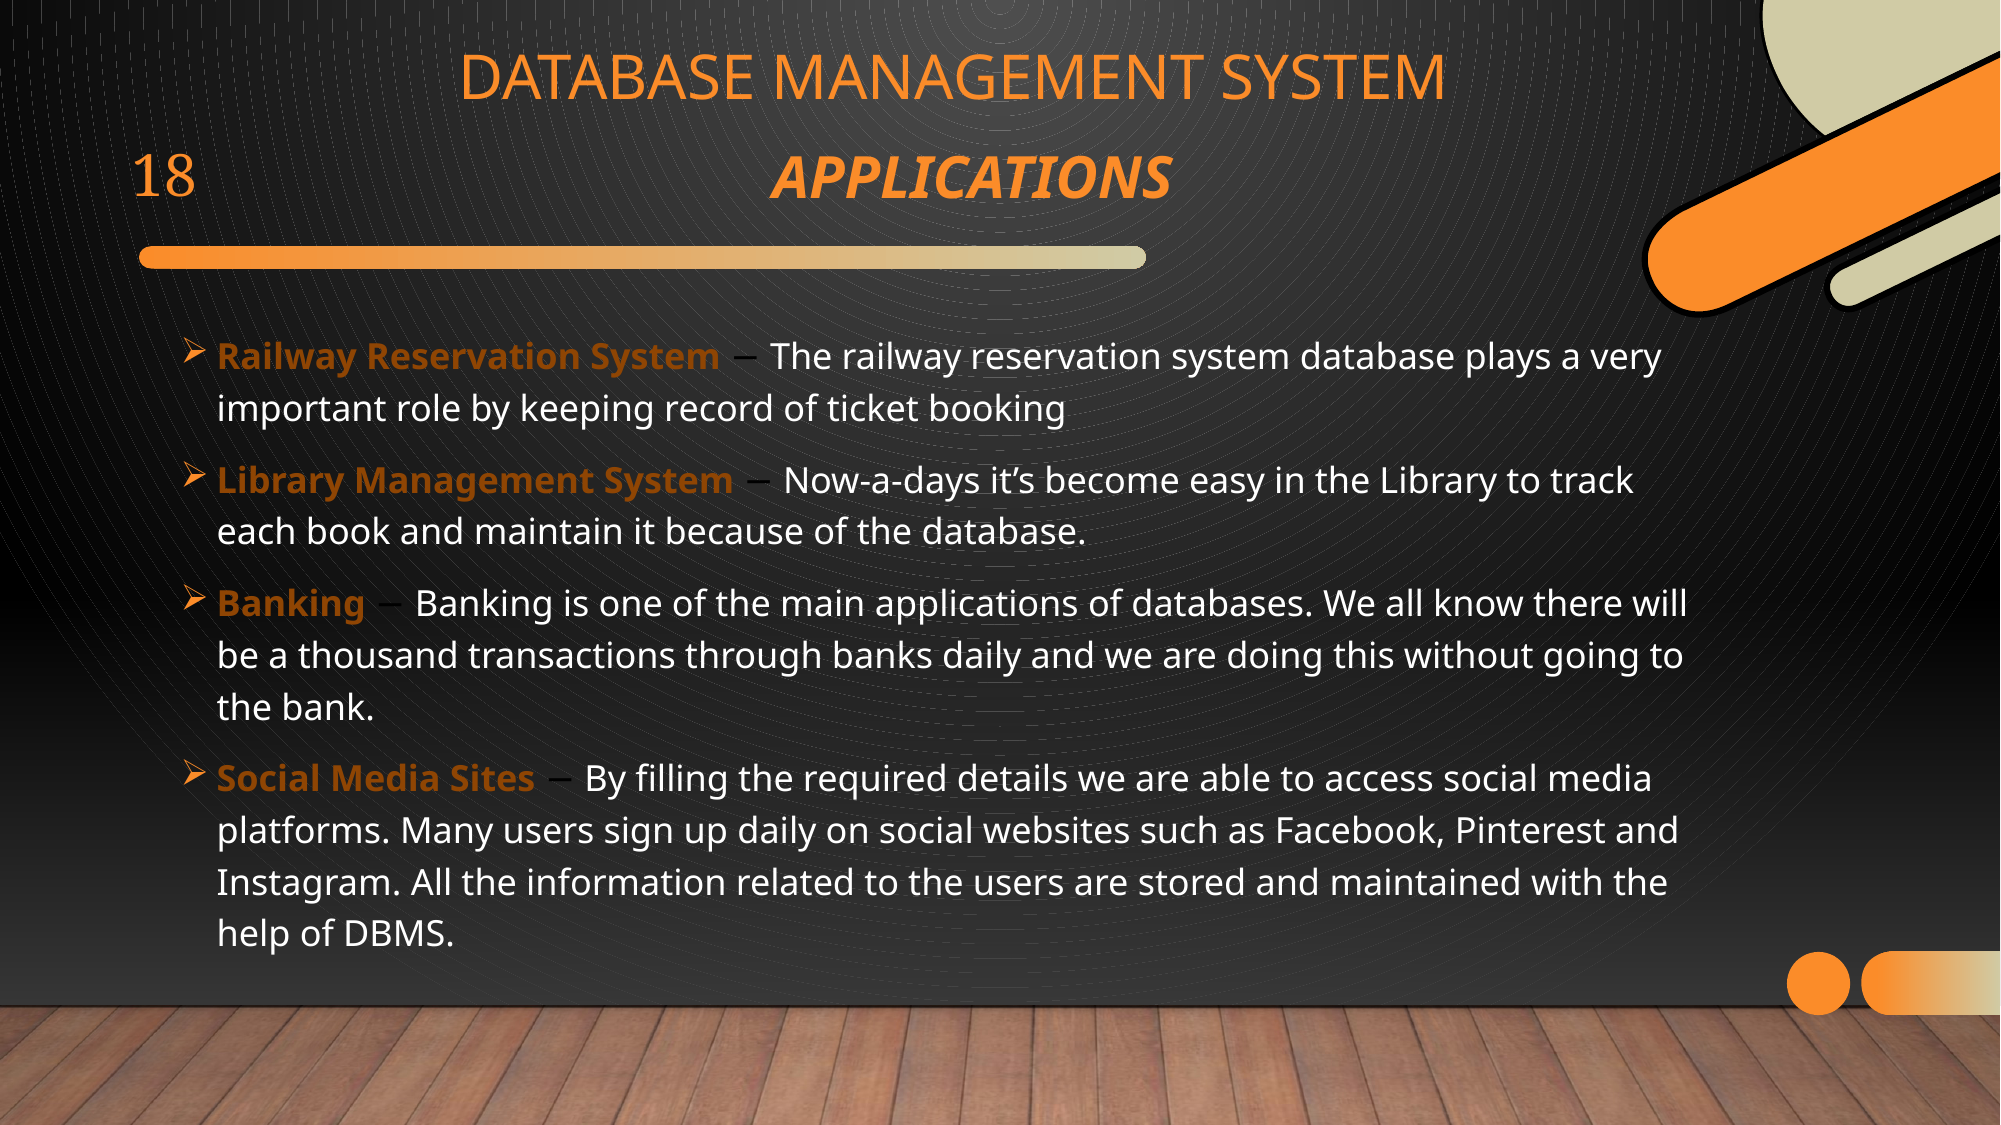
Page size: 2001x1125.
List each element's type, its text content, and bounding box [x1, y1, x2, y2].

list Railway Reservation System − The railway reservation system database plays a very important role by keeping record of ticket booking Library Management System − Now-a-days it’s become easy in the Library to track each book and maintain it because of the database. Banking − Banking is one of the main applications of databases. We all know there will be a thousand transactions through banks daily and we are doing this without going to the bank. Social Media Sites − By filling the required details we are able to access social media platforms. Many users sign up daily on social websites such as Facebook, Pinterest and Instagram. All the information related to the users are stored and maintained with the help of DBMS. [165, 317, 1720, 963]
title DATABASE MANAGEMENT SYSTEM [211, 37, 1697, 121]
slide_number 18 [78, 131, 212, 214]
picture [0, 1005, 2000, 1125]
text_box APPLICATIONS [331, 114, 1615, 246]
